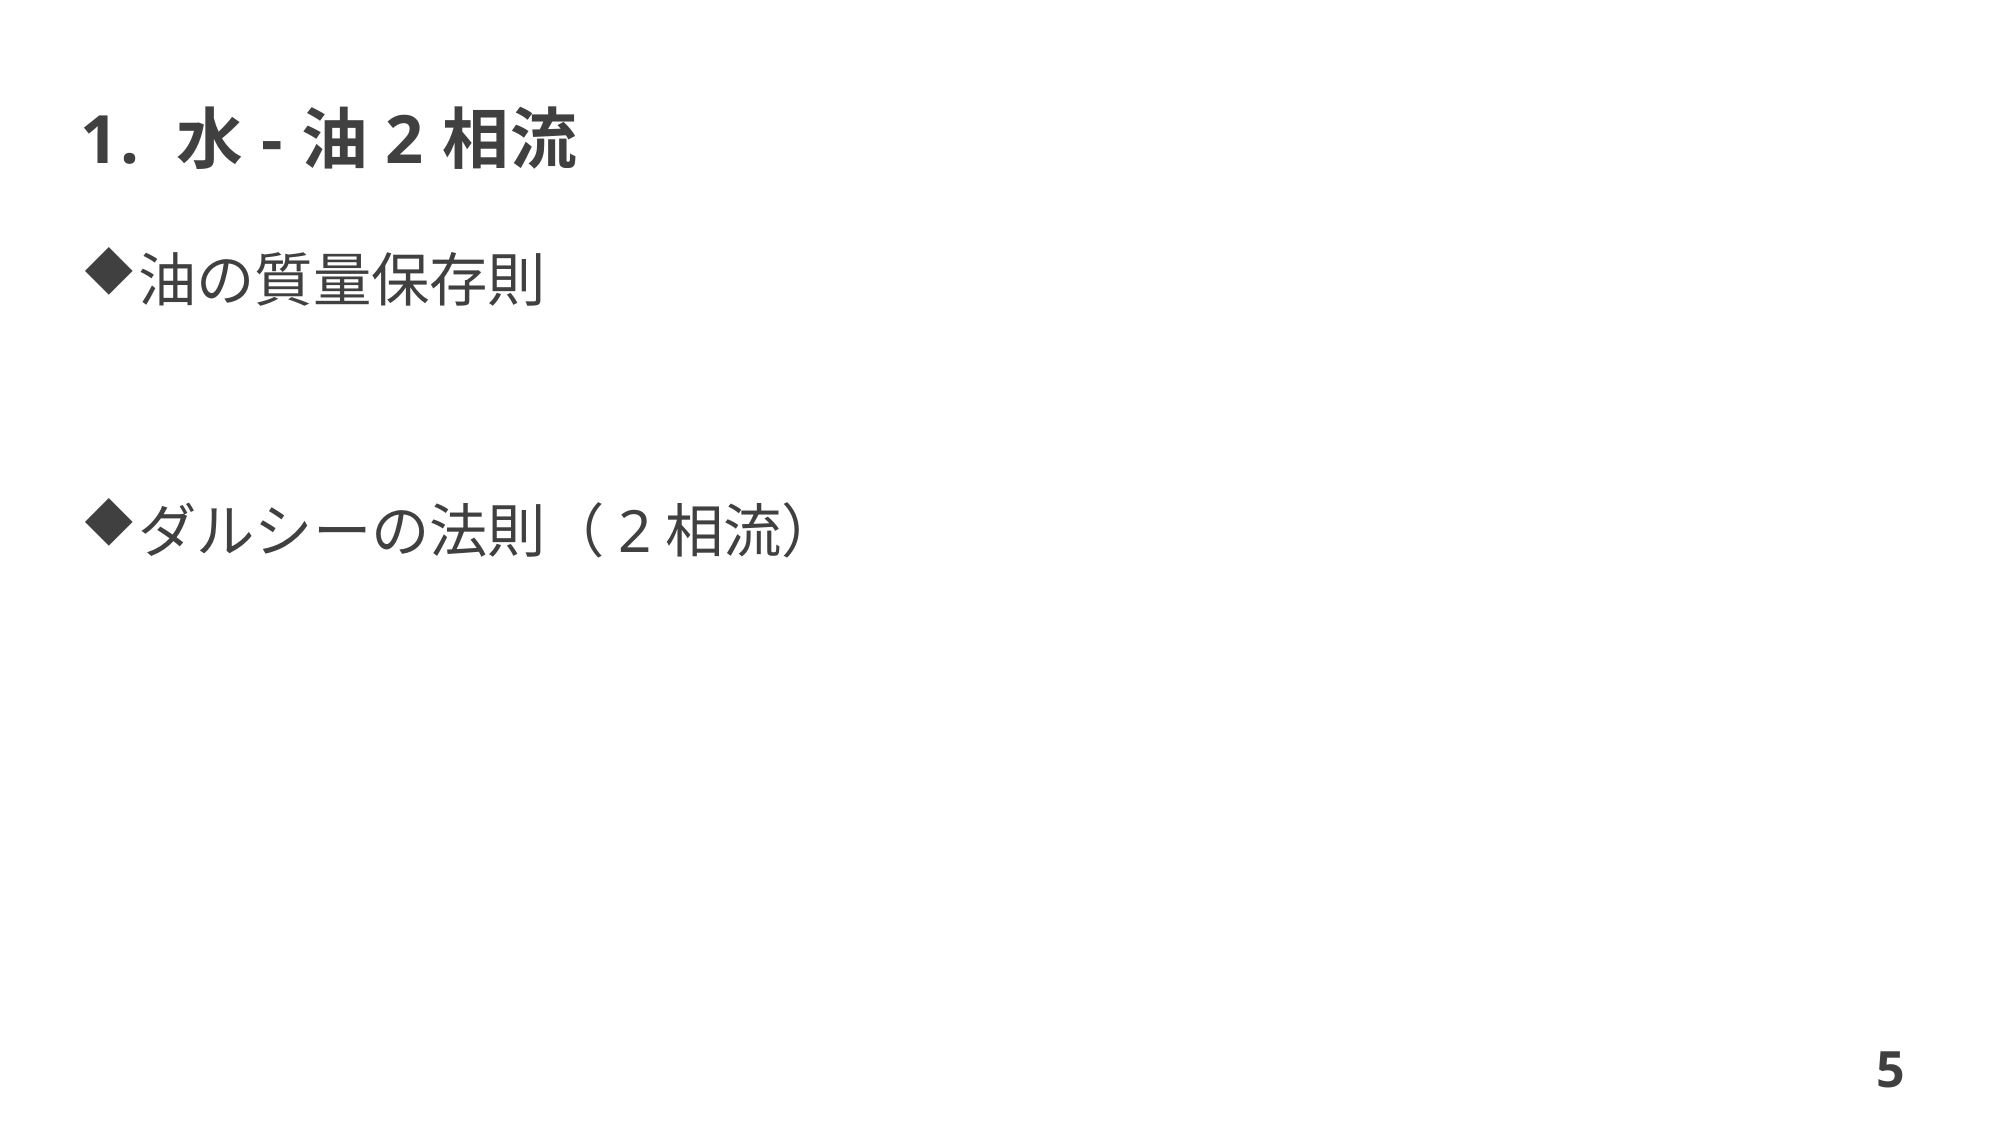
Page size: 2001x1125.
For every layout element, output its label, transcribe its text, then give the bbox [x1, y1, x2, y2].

title 1. 水-油2相流 [80, 103, 1920, 179]
